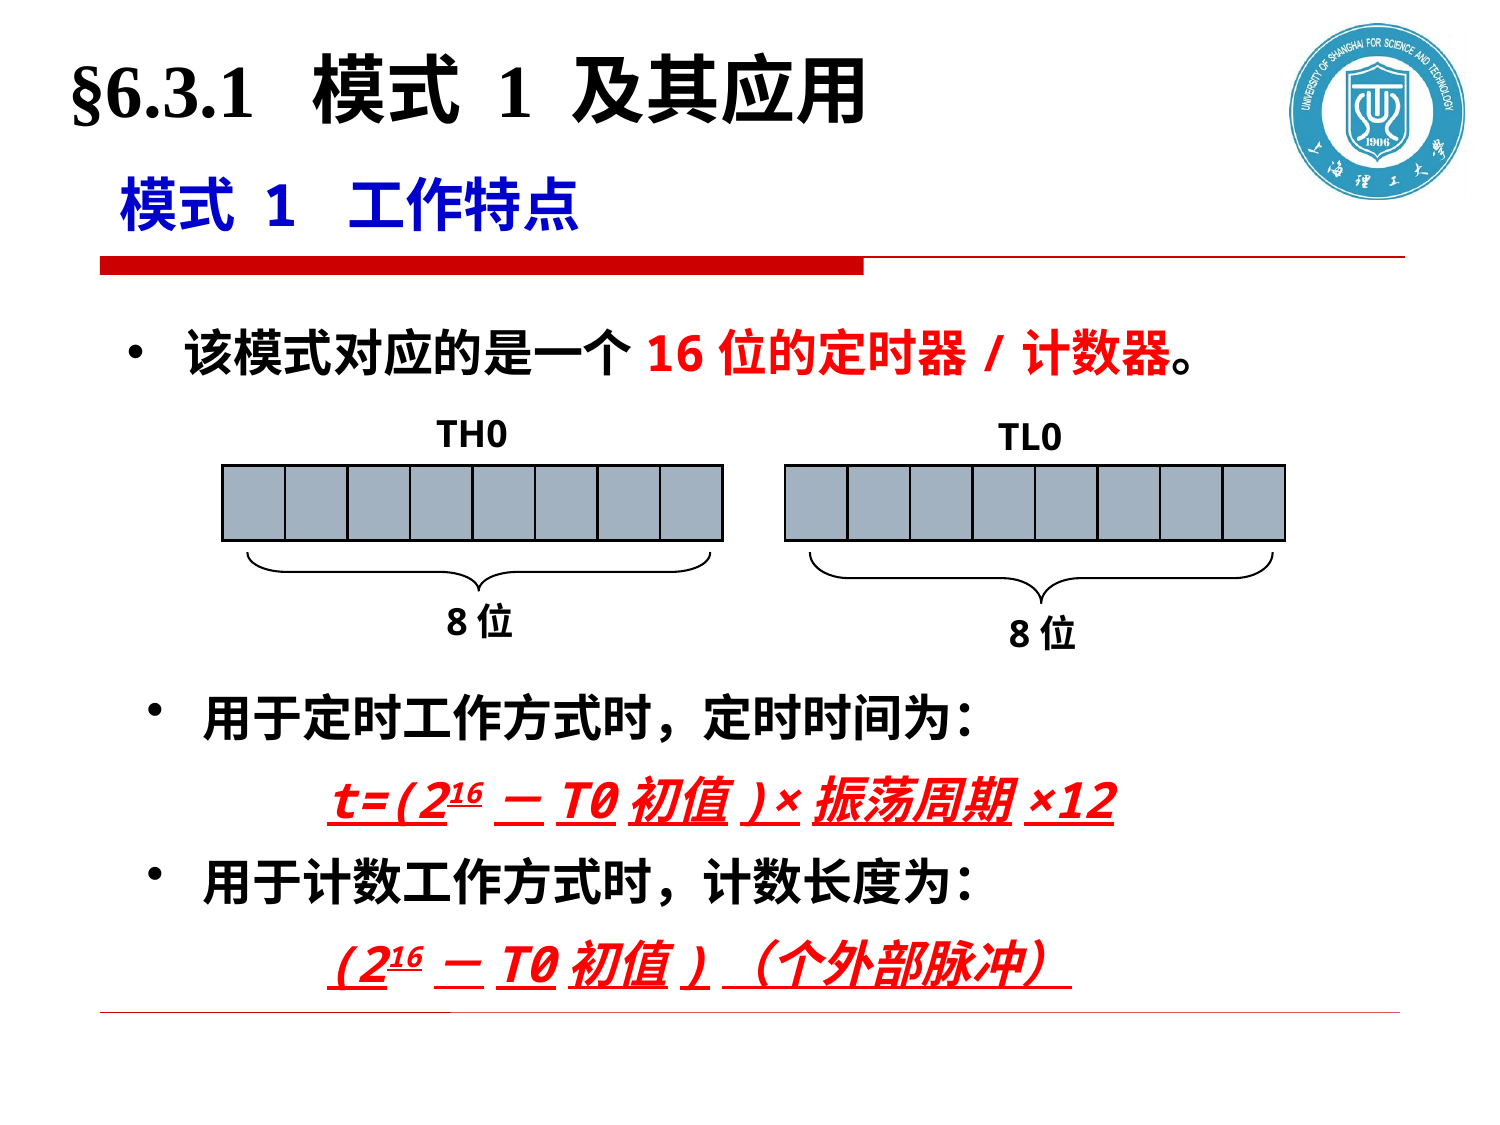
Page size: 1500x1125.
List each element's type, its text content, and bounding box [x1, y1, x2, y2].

text_box 模式 1 工作特点 [77, 152, 1353, 253]
text_box §6.3.1 模式 1 及其应用 [53, 30, 1283, 144]
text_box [222, 402, 1286, 664]
text_box 用于定时工作方式时，定时时间为： t=(216－T0初值)×振荡周期×12 用于计数工作方式时，计数长度为： (216－T0初值)（个外部脉冲） [131, 666, 1376, 1017]
picture [1288, 23, 1466, 200]
text_box 该模式对应的是一个16位的定时器/计数器。 [112, 302, 1438, 415]
